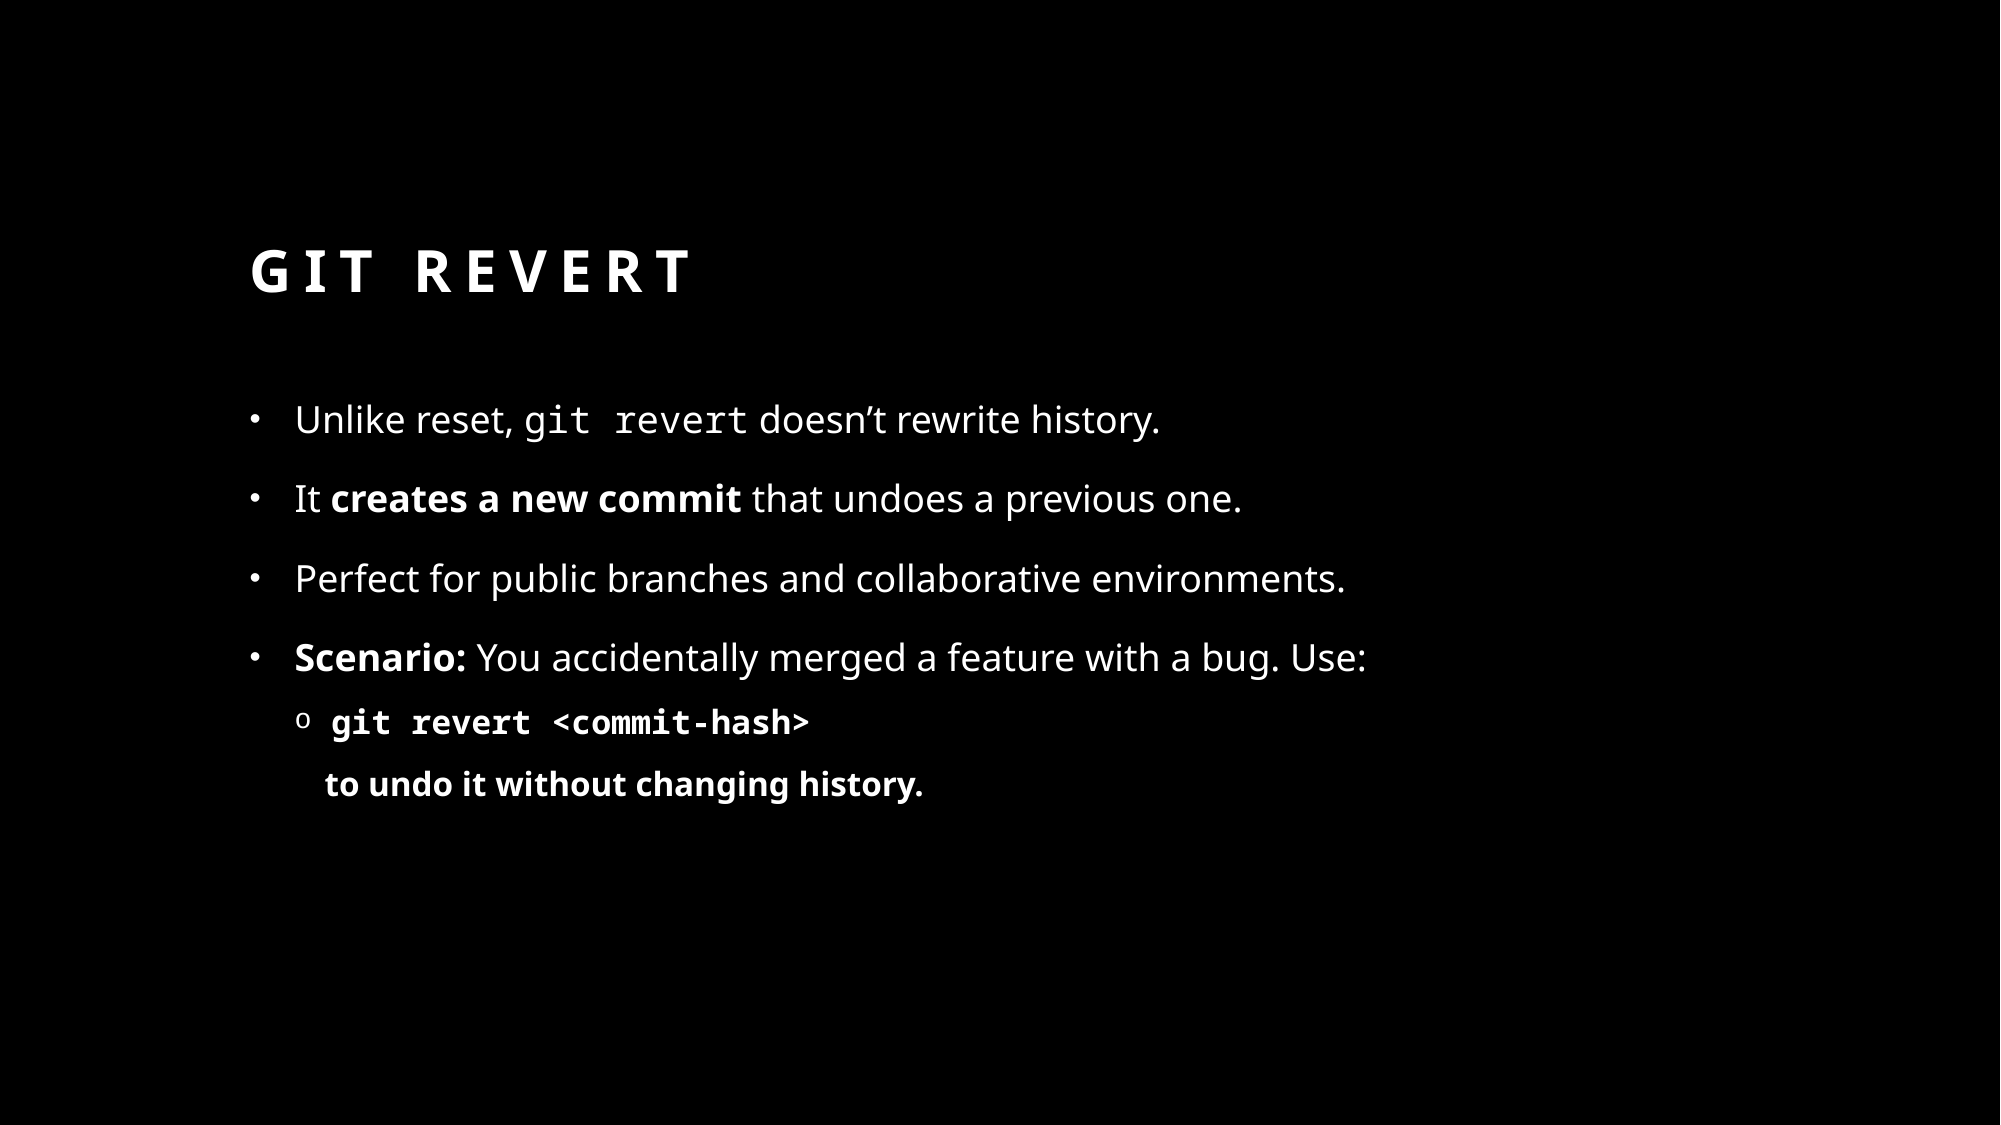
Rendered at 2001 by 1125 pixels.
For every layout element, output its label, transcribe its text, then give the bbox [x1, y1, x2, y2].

list Unlike reset, git revert doesn’t rewrite history. It creates a new commit that undoes a previous one. Perfect for public branches and collaborative environments. Scenario: You accidentally merged a feature with a bug. Use: git revert <commit-hash> to undo it without changing history. [234, 375, 1750, 1000]
title Git Revert [234, 171, 1750, 313]
